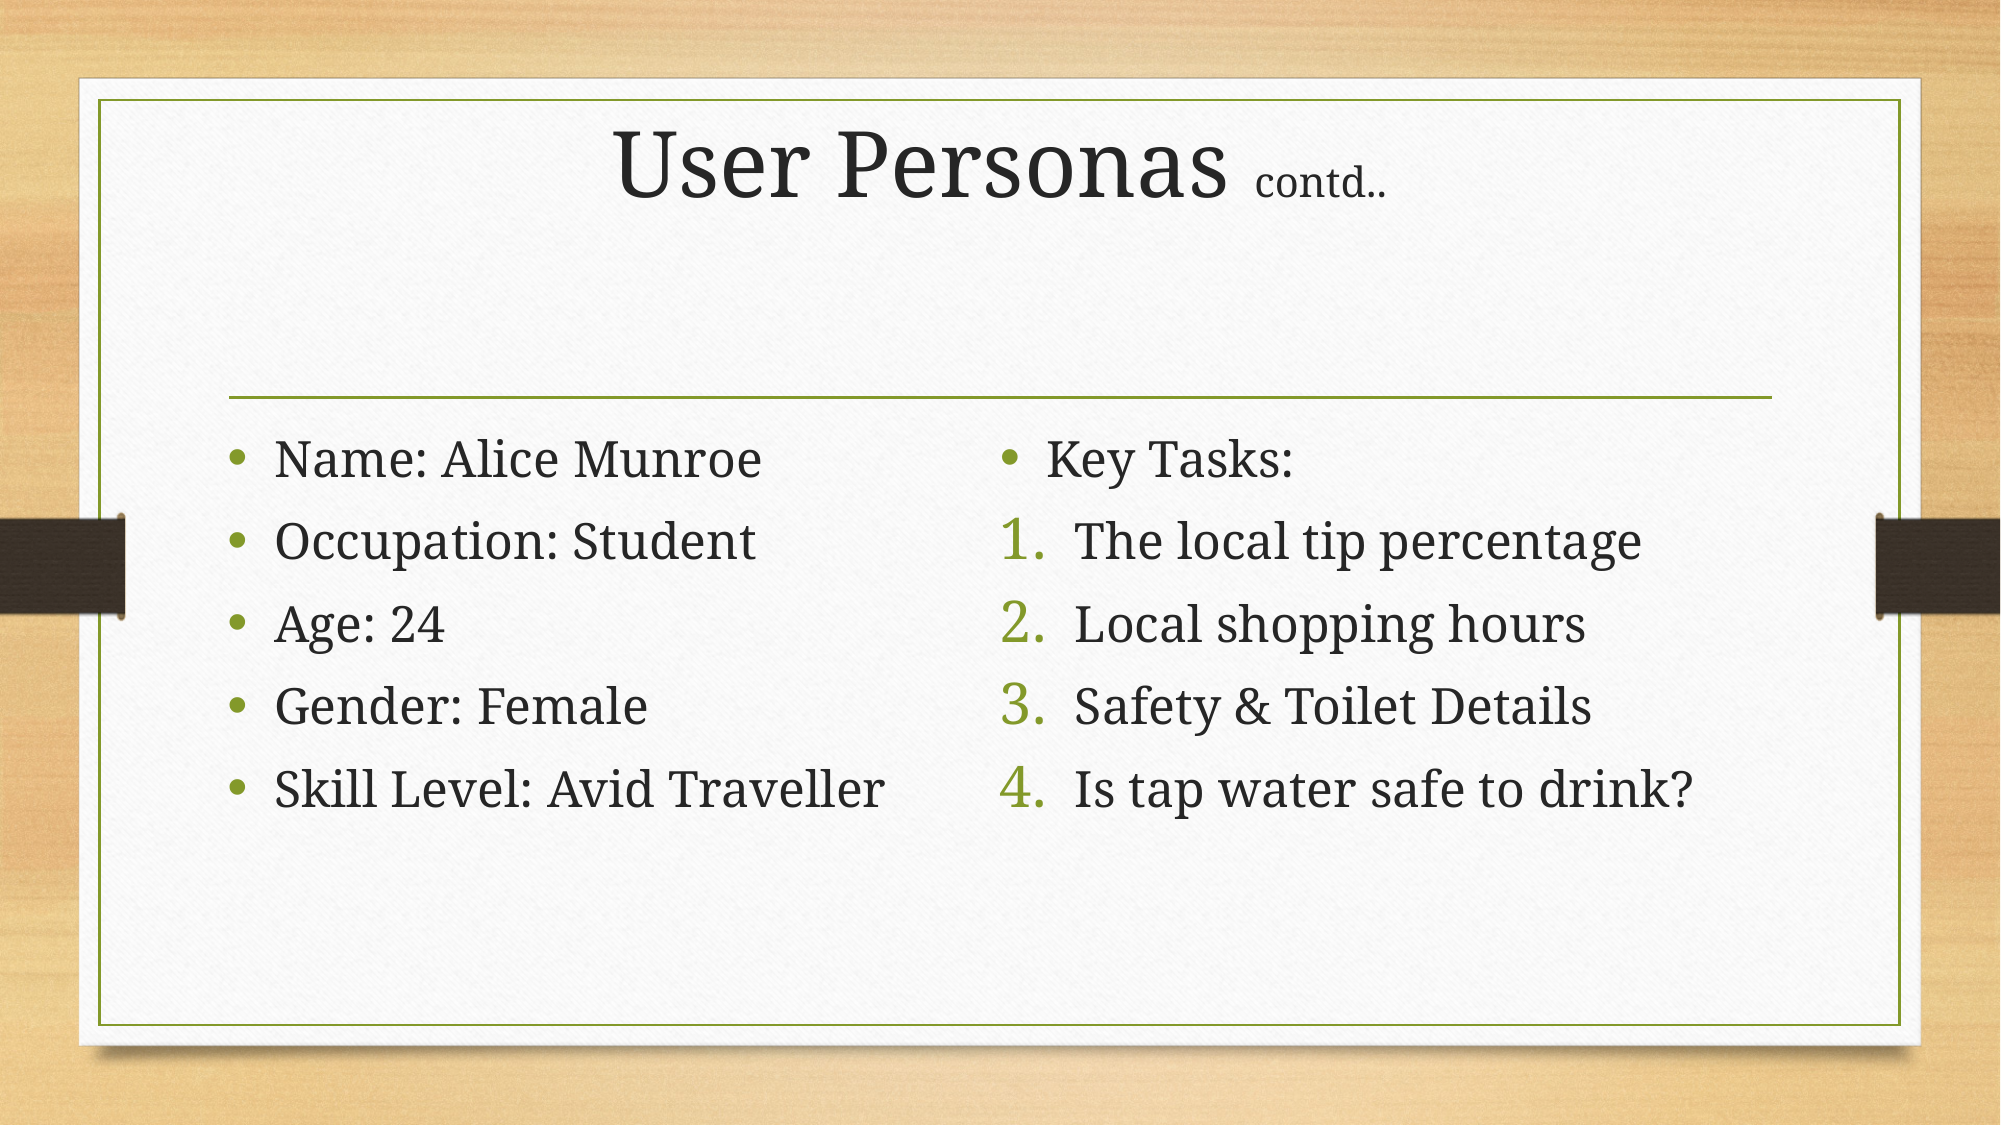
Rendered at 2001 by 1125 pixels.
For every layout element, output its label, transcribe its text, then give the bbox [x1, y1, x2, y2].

picture [0, 0, 2001, 1125]
title User Personas contd.. [212, 54, 1788, 268]
list Name: Alice Munroe Occupation: Student Age: 24 Gender: Female Skill Level: Avid Traveller Key Tasks: The local tip percentage Local shopping hours Safety & Toilet Details Is tap water safe to drink? [212, 419, 1788, 964]
